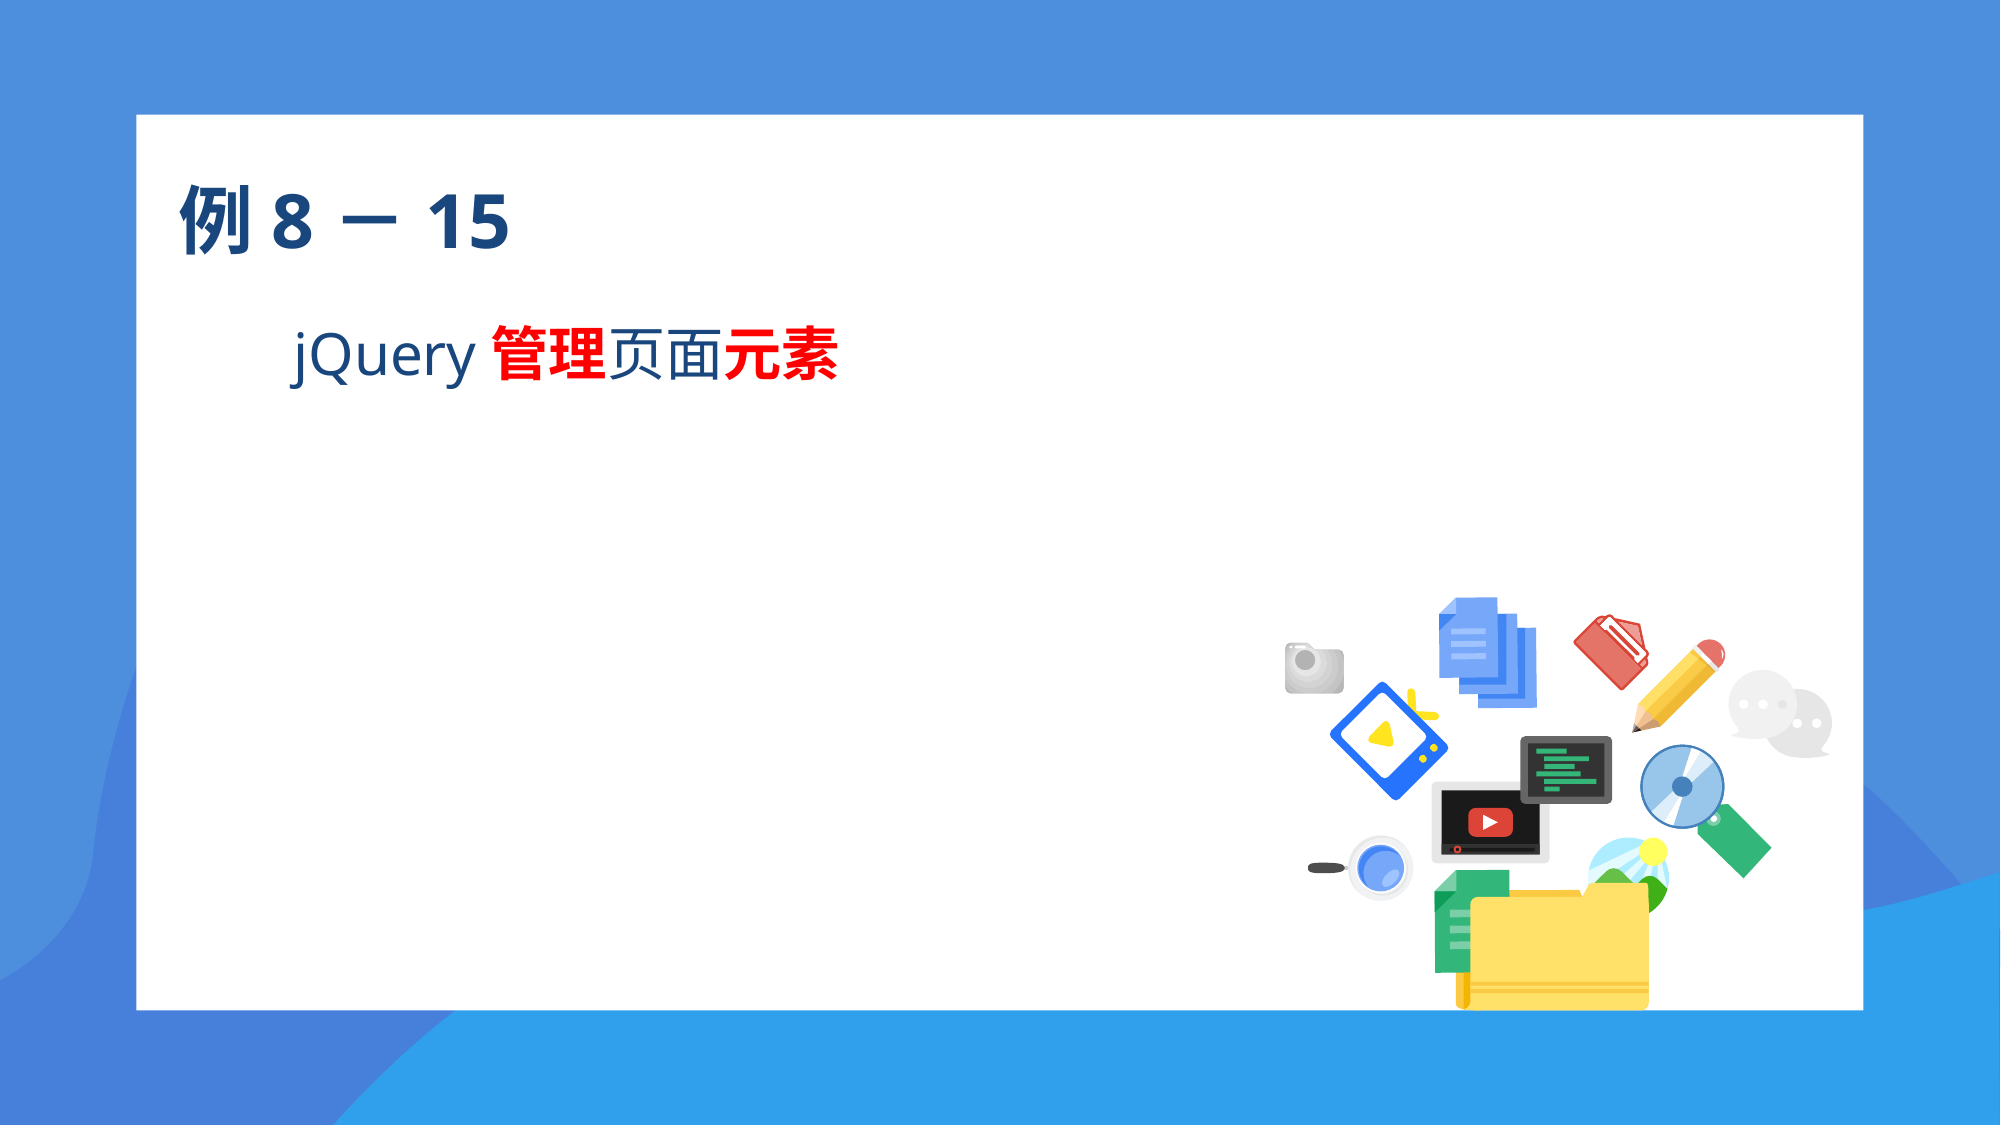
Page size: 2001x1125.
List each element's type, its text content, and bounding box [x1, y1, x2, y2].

list jQuery管理页面元素 [278, 295, 1914, 545]
title 例8－15 [163, 134, 1053, 271]
